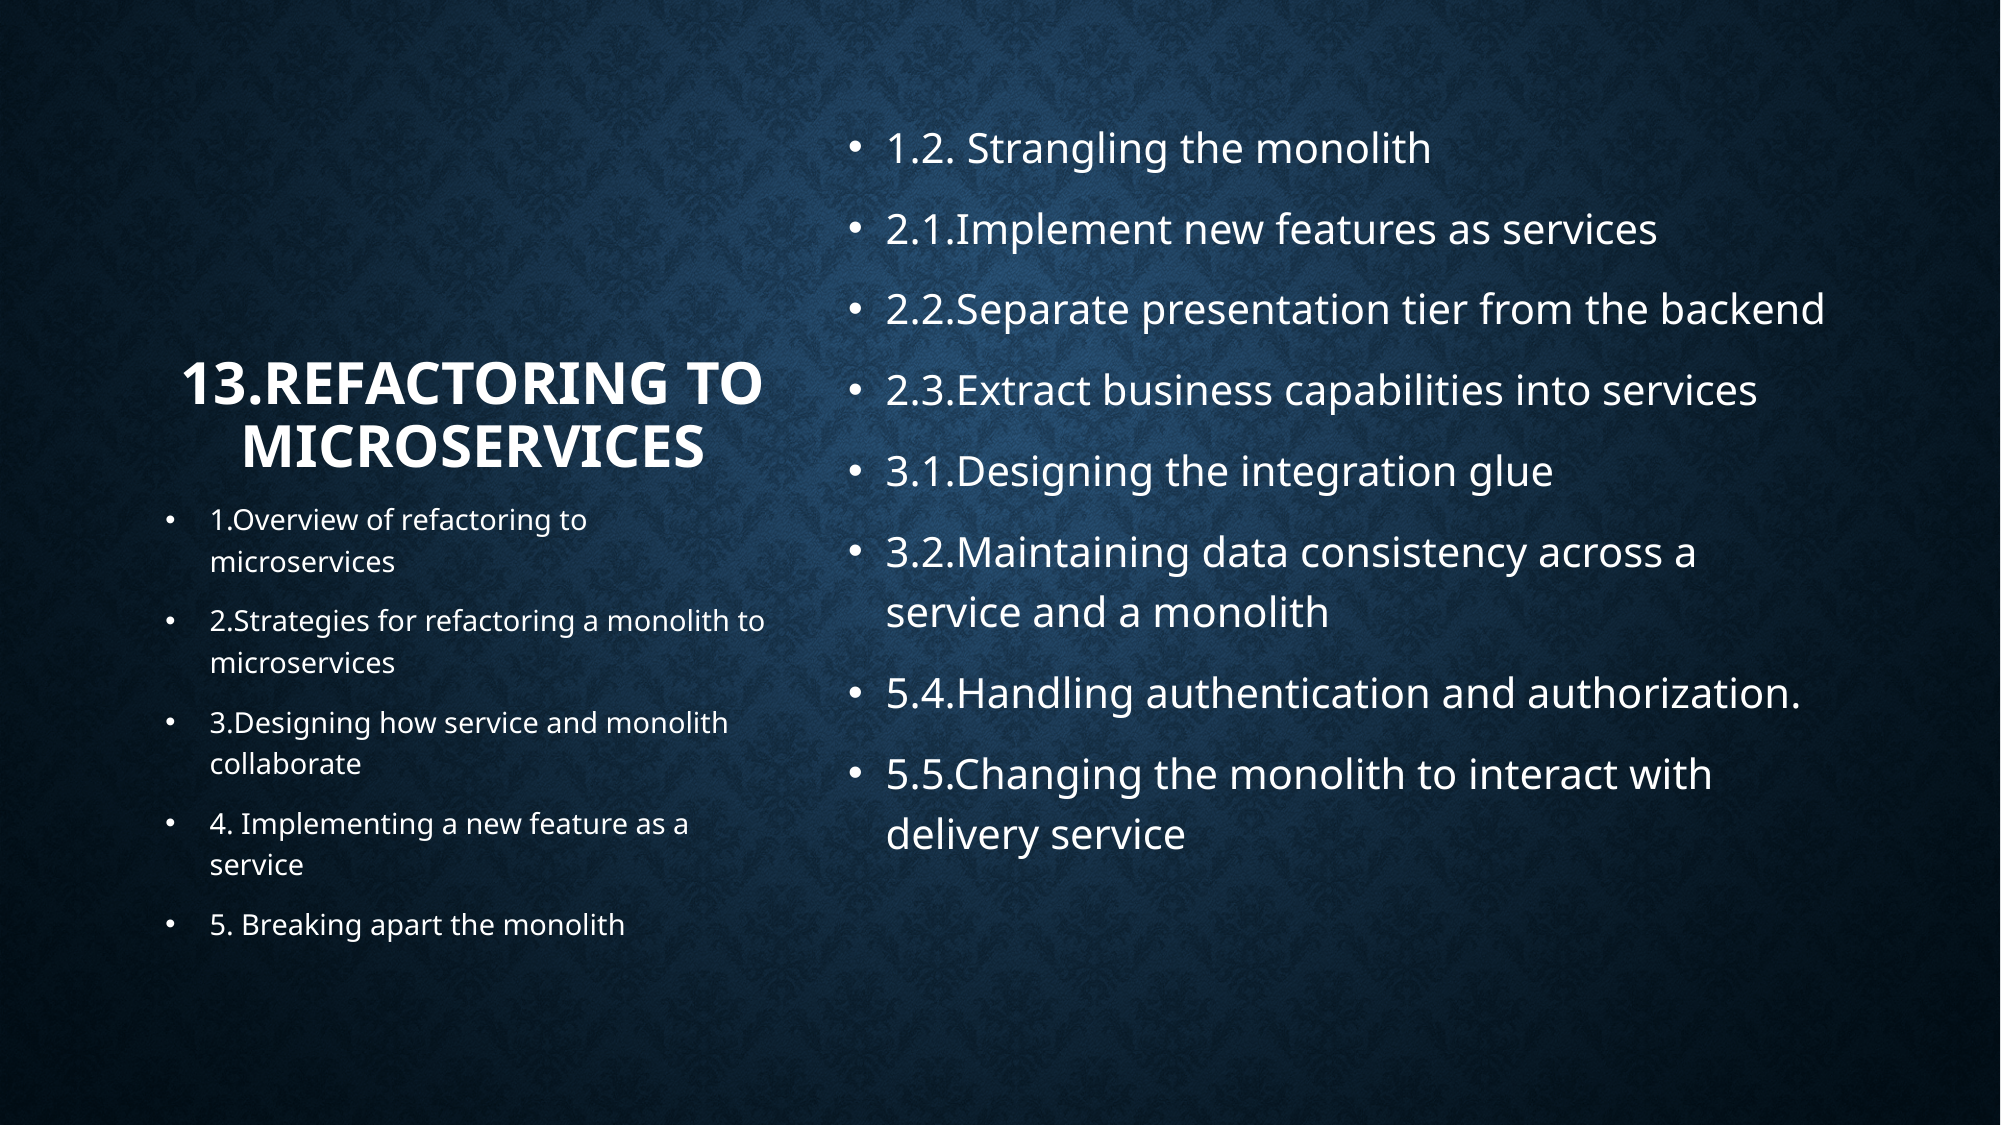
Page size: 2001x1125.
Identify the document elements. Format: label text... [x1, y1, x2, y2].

list 1.2. Strangling the monolith 2.1.Implement new features as services 2.2.Separate presentation tier from the backend 2.3.Extract business capabilities into services 3.1.Designing the integration glue 3.2.Maintaining data consistency across a service and a monolith 5.4.Handling authentication and authorization. 5.5.Changing the monolith to interact with delivery service [833, 99, 1849, 950]
list 1.Overview of refactoring to microservices 2.Strategies for refactoring a monolith to microservices 3.Designing how service and monolith collaborate 4. Implementing a new feature as a service 5. Breaking apart the monolith [150, 487, 796, 950]
title 13.Refactoring to Microservices [150, 99, 796, 487]
